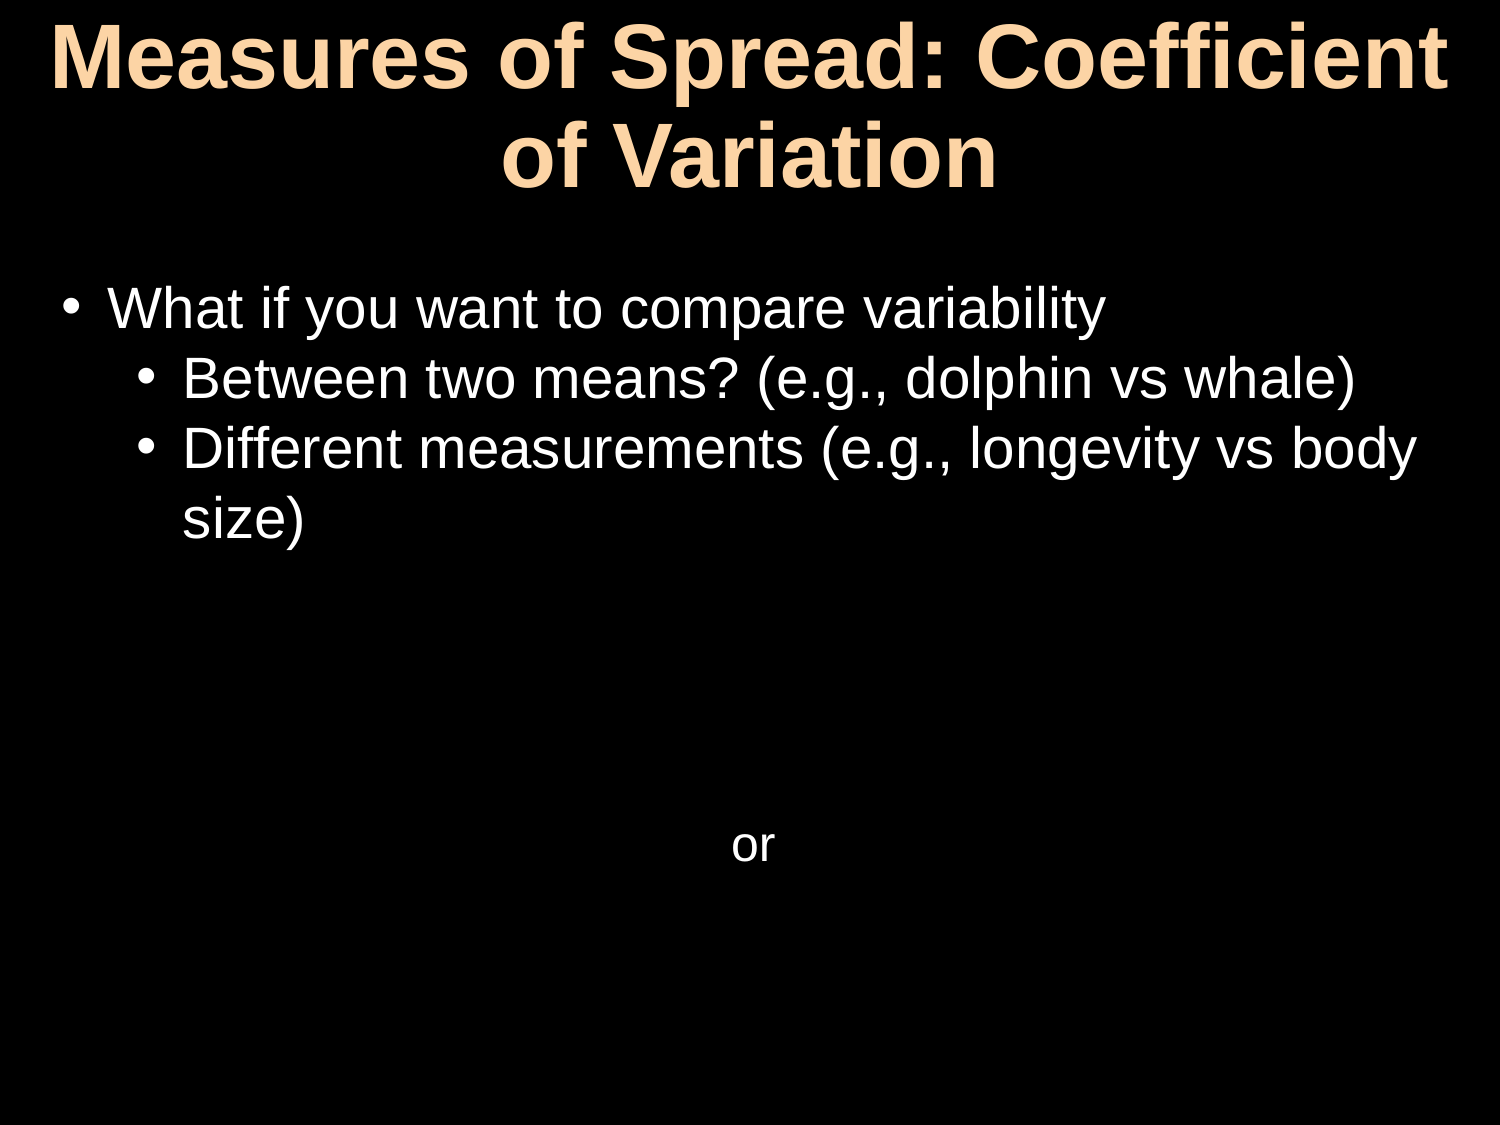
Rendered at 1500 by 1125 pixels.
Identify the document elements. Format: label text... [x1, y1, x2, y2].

title Measures of Spread: Coefficient of Variation [0, 0, 1500, 217]
text_box What if you want to compare variability Between two means? (e.g., dolphin vs whale) Different measurements (e.g., longevity vs body size) [46, 263, 1454, 628]
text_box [431, 804, 1069, 1016]
